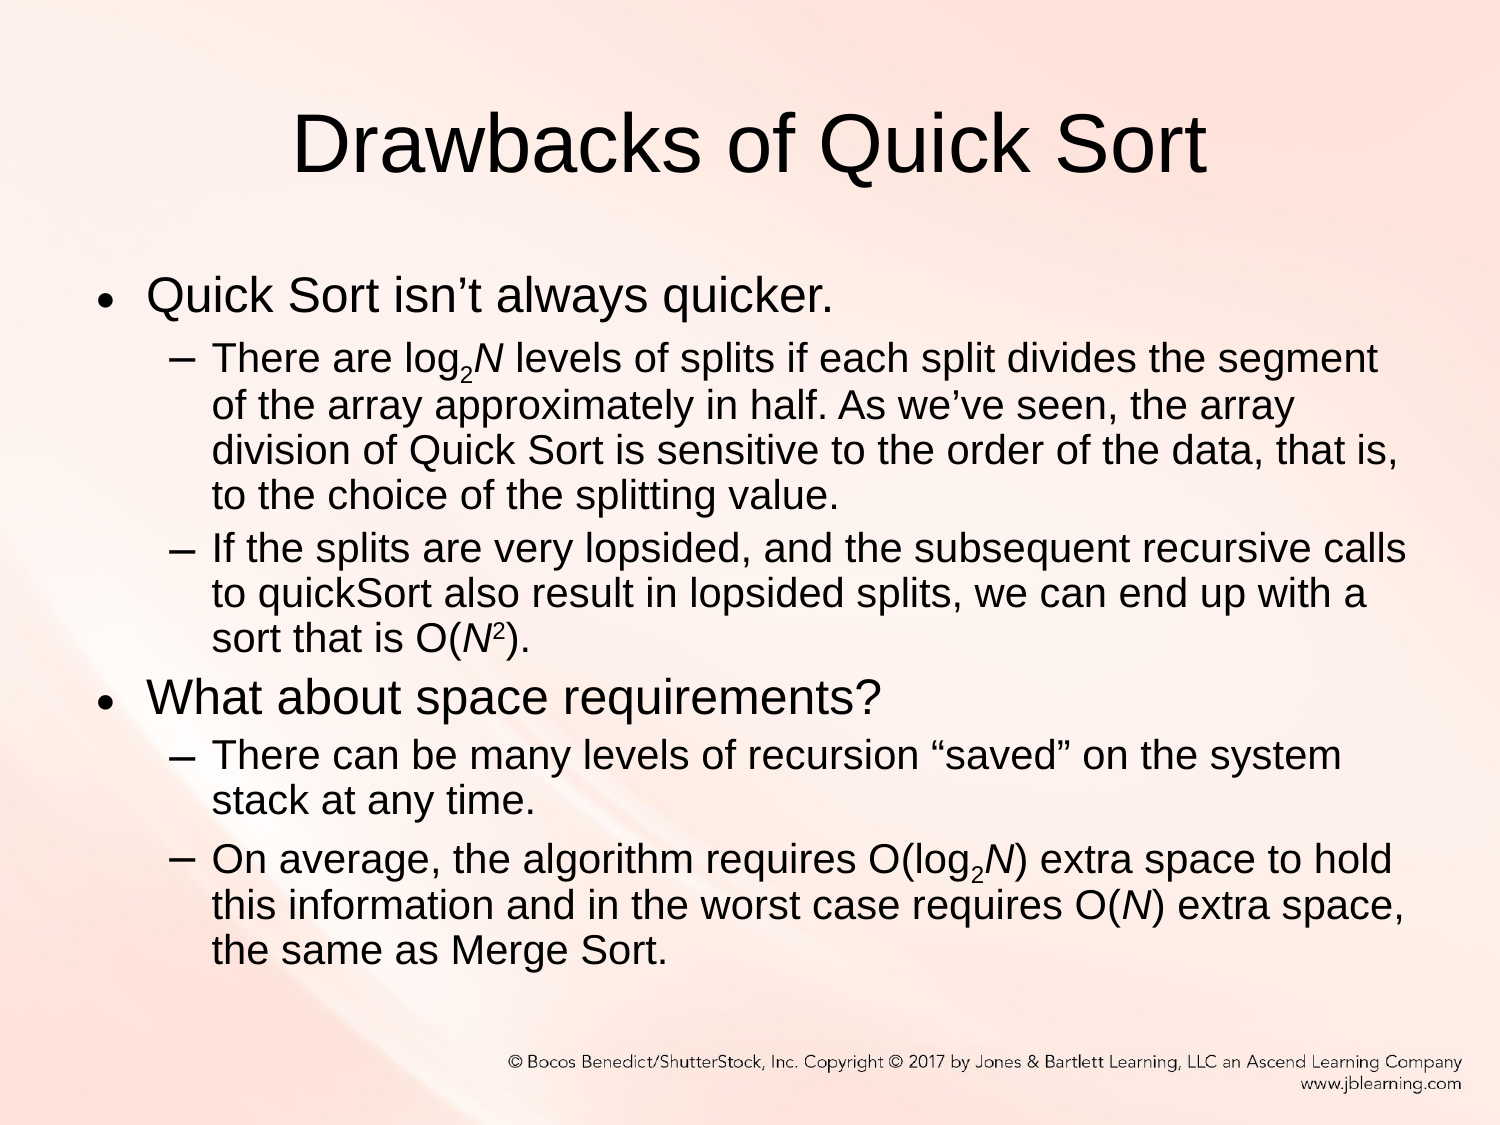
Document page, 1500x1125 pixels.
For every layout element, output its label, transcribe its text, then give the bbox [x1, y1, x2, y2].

text_box Quick Sort isn’t always quicker. There are log2N levels of splits if each split divides the segment of the array approximately in half. As we’ve seen, the array division of Quick Sort is sensitive to the order of the data, that is, to the choice of the splitting value. If the splits are very lopsided, and the subsequent recursive calls to quickSort also result in lopsided splits, we can end up with a sort that is O(N2). What about space requirements? There can be many levels of recursion “saved” on the system stack at any time. On average, the algorithm requires O(log2N) extra space to hold this information and in the worst case requires O(N) extra space, the same as Merge Sort. [74, 262, 1425, 1005]
text_box Drawbacks of Quick Sort [74, 45, 1425, 233]
picture [0, 0, 1500, 1125]
